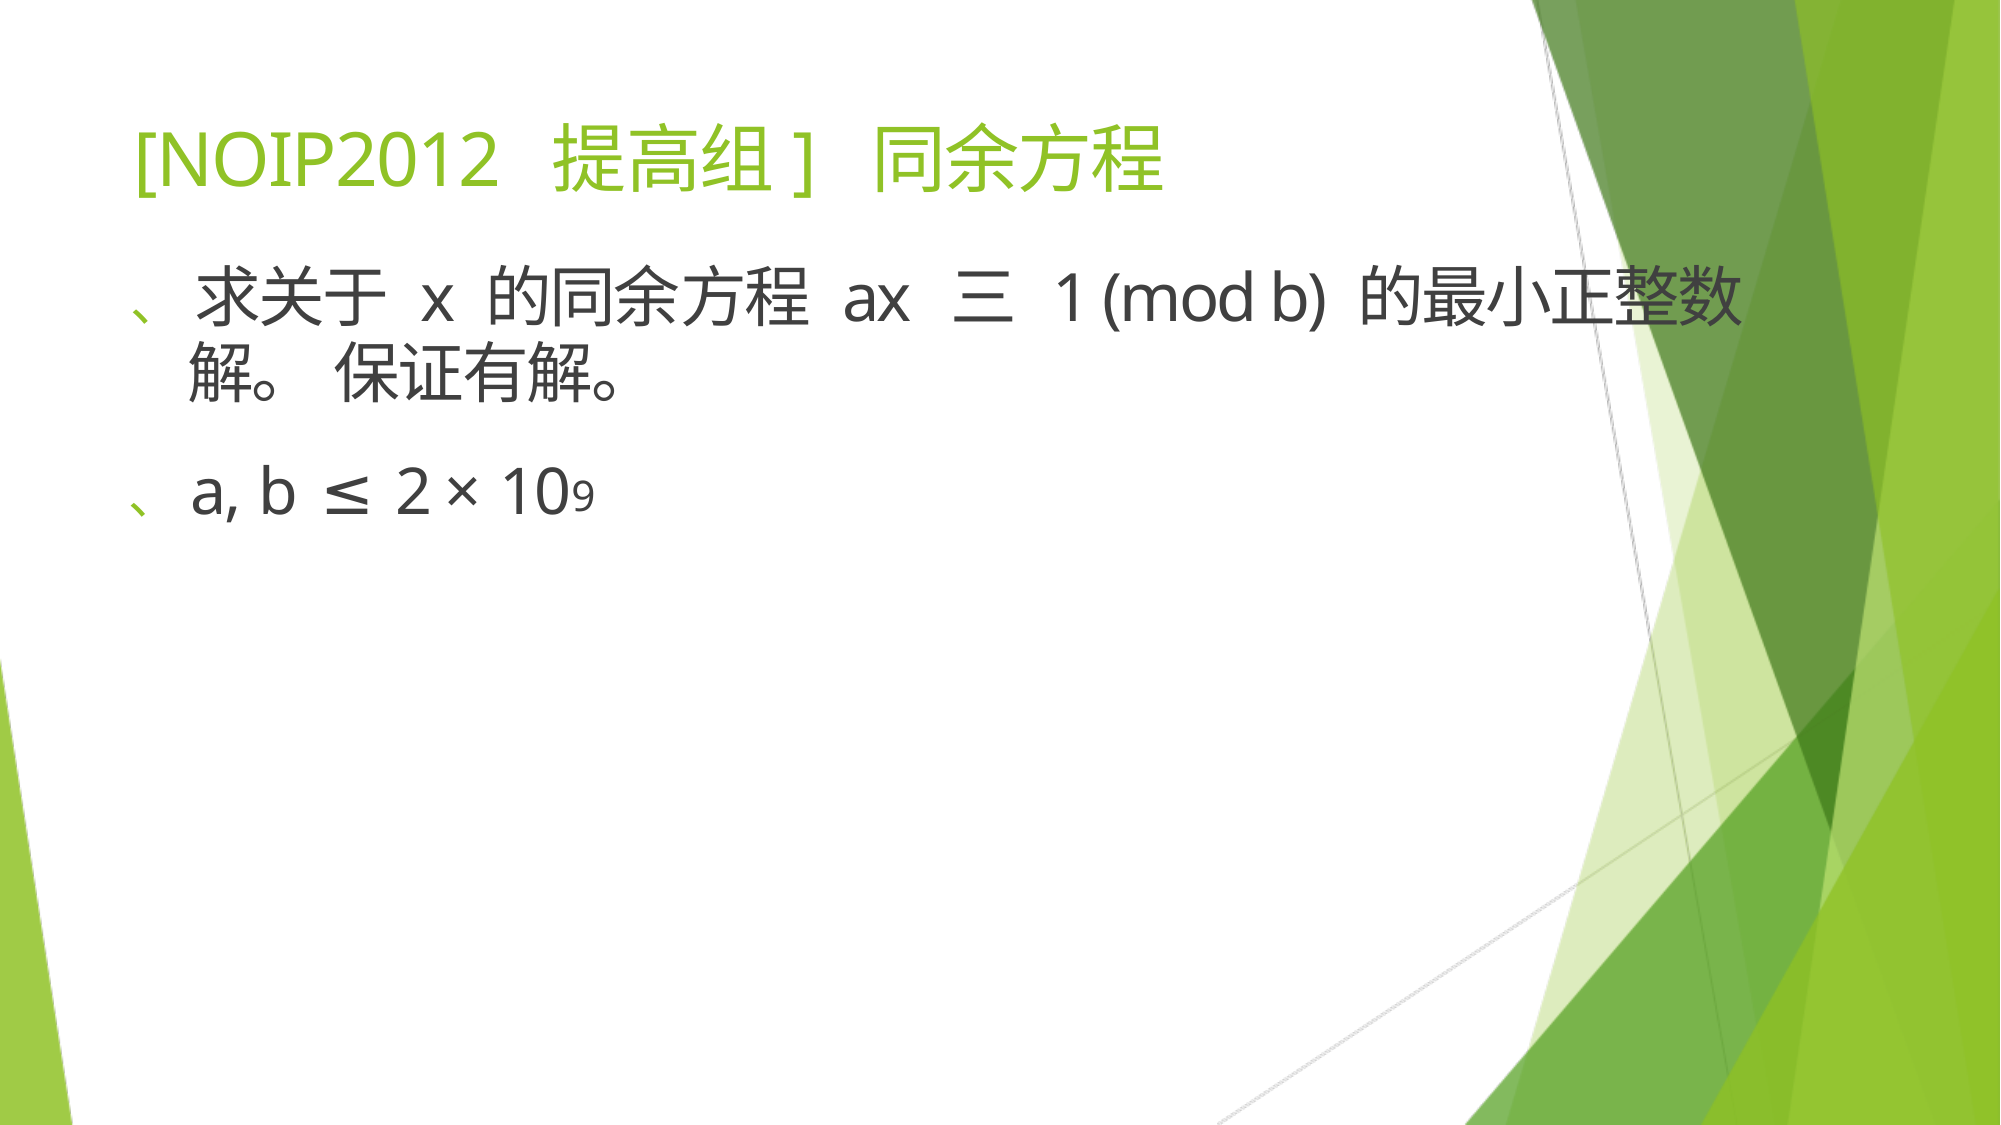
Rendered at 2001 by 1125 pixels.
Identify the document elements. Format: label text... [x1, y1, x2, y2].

picture [0, 658, 74, 1125]
text_box [NOIP2012 提高组] 同余方程 、 求关于 x 的同余方程 ax 三 1 (mod b) 的最小正整数解。 保证有解。 、a, b ≤ 2 × 109 [128, 104, 1217, 521]
picture [1217, 0, 2000, 1125]
